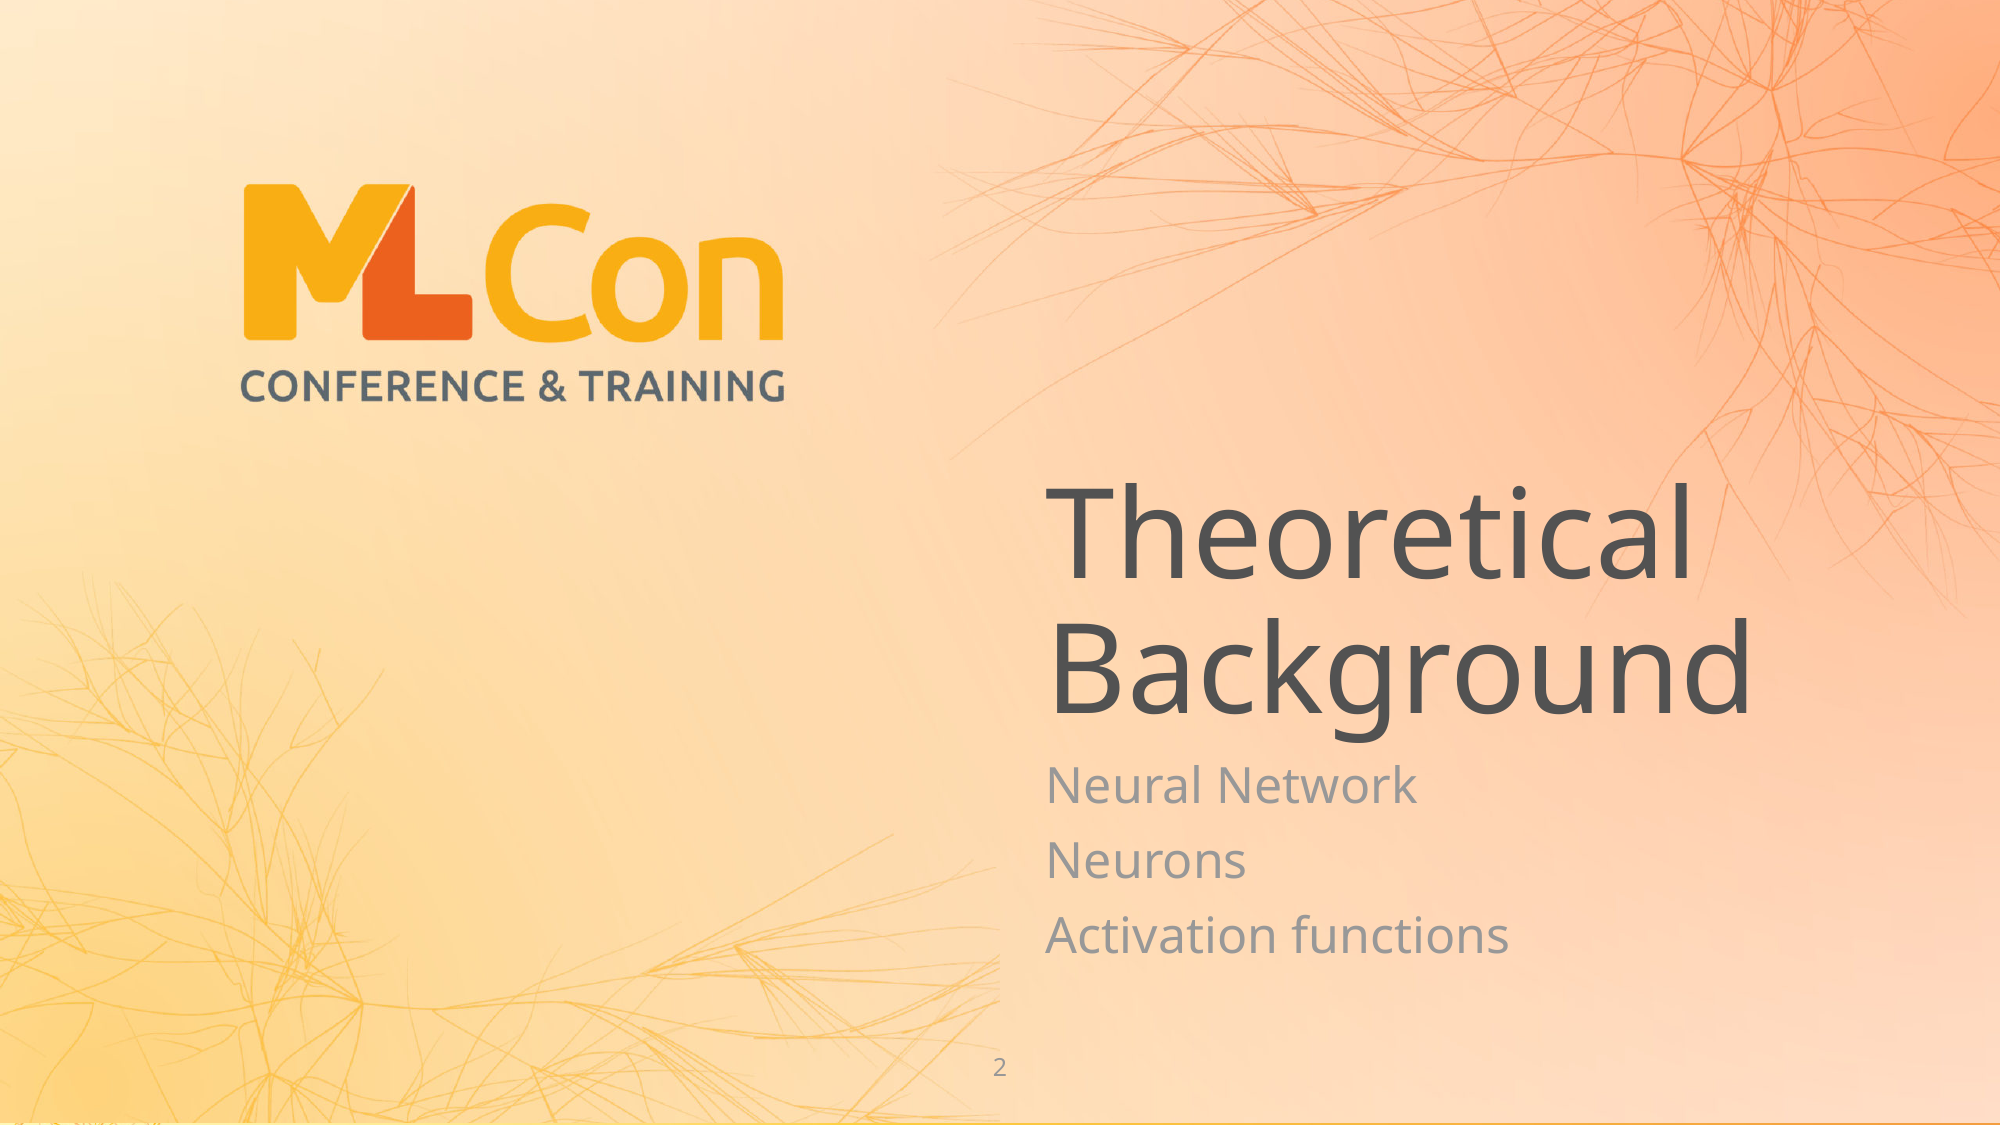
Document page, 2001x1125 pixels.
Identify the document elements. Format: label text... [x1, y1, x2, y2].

list Neural Network Neurons Activation functions [1030, 752, 1862, 999]
slide_number 2 [774, 1038, 1225, 1099]
picture [0, 0, 2000, 1125]
title Theoretical Background [1030, 421, 1862, 749]
